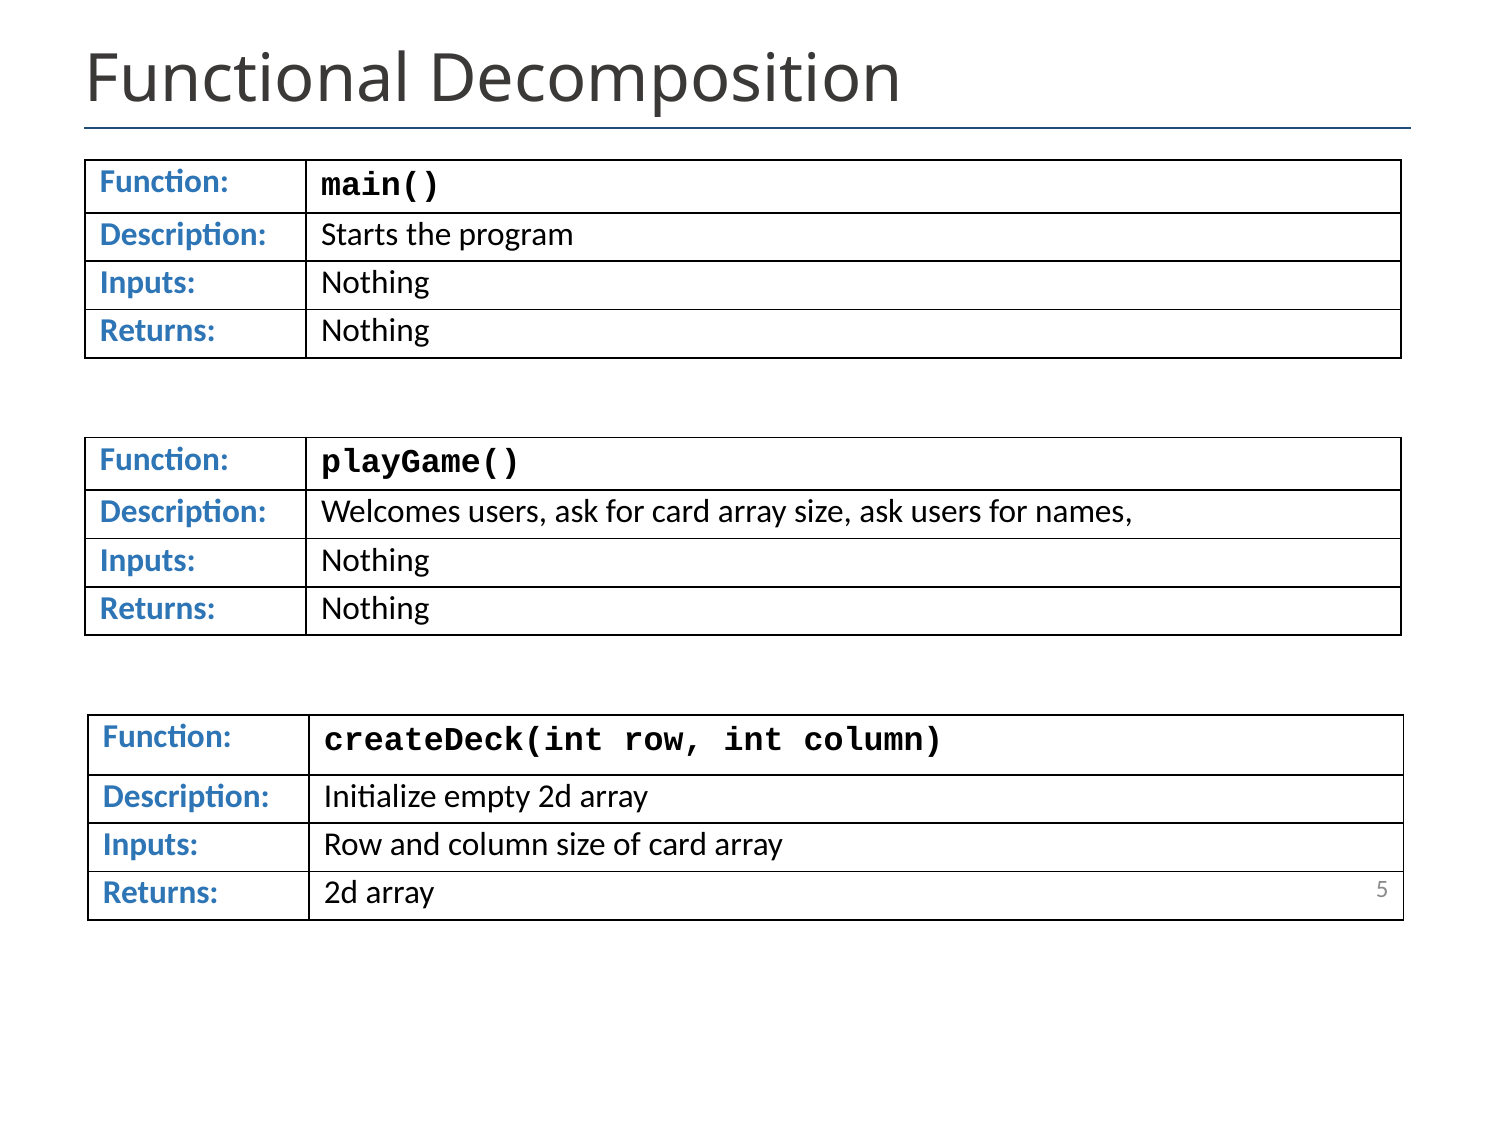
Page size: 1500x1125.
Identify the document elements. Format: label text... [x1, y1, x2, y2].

table_cell 2d array [310, 872, 1403, 919]
table_cell Initialize empty 2d array [310, 776, 1403, 822]
table_cell Inputs: [86, 539, 305, 586]
table_cell Starts the program [307, 214, 1400, 260]
title Functional Decomposition [69, 34, 1413, 127]
table_cell Returns: [86, 310, 305, 357]
table_cell Returns: [86, 588, 305, 634]
table_cell Nothing [307, 539, 1400, 586]
table_header playGame() [307, 438, 1400, 489]
table_header Function: [89, 716, 308, 774]
table_cell Nothing [307, 310, 1400, 357]
table_cell Welcomes users, ask for card array size, ask users for names, [307, 491, 1400, 538]
table_header Function: [86, 438, 305, 489]
table_cell Description: [86, 491, 305, 538]
table_header Function: [86, 161, 305, 212]
table_cell Description: [89, 776, 308, 822]
table_cell Returns: [89, 872, 308, 919]
table_cell Inputs: [89, 824, 308, 871]
table_header createDeck(int row, int column) [310, 716, 1403, 774]
table_cell Inputs: [86, 262, 305, 309]
table_cell Nothing [307, 588, 1400, 634]
table_cell Description: [86, 214, 305, 260]
table_header main() [307, 161, 1400, 212]
table_cell Nothing [307, 262, 1400, 309]
table_cell Row and column size of card array [310, 824, 1403, 871]
